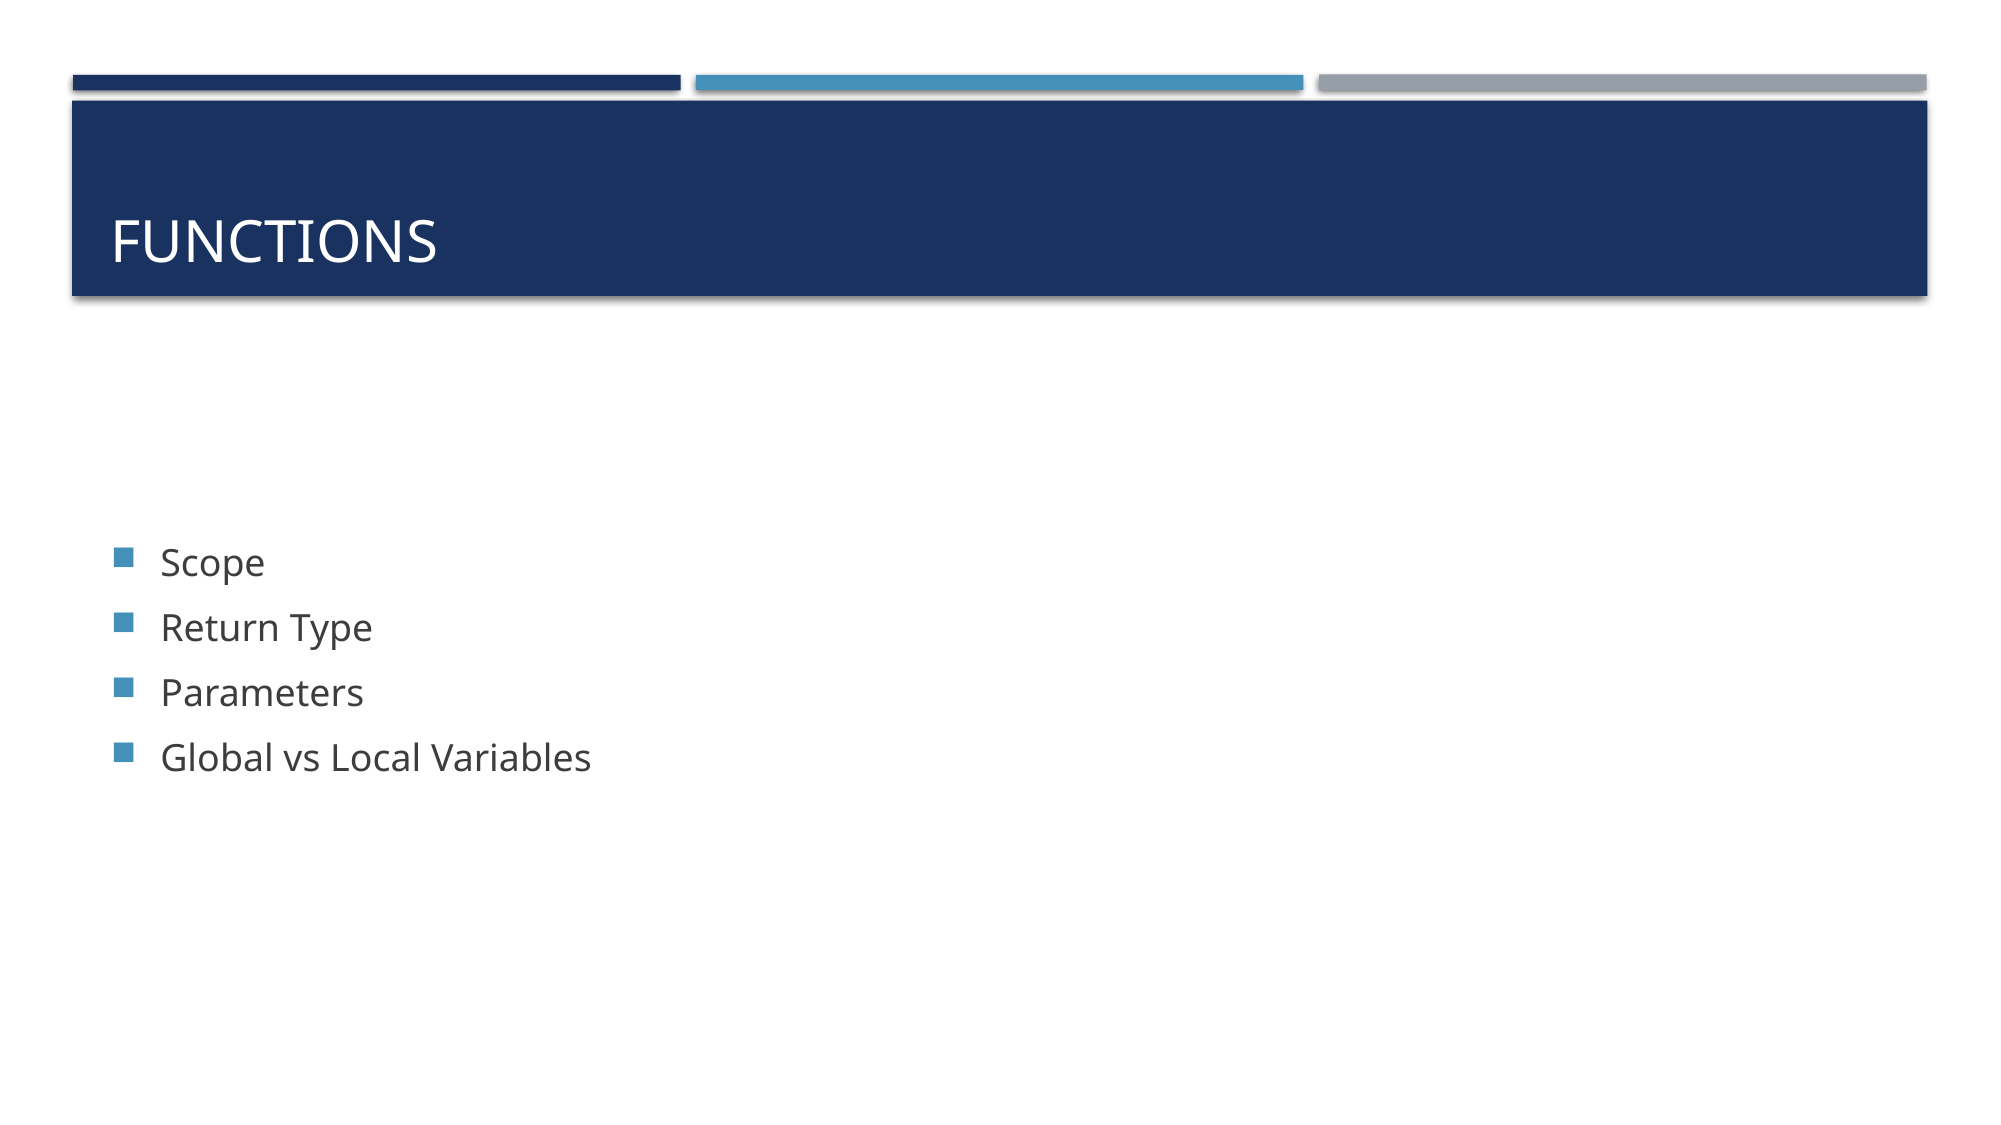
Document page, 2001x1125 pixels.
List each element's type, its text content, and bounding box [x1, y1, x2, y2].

title Functions [95, 115, 1905, 282]
list Scope Return Type Parameters Global vs Local Variables [95, 357, 1905, 962]
